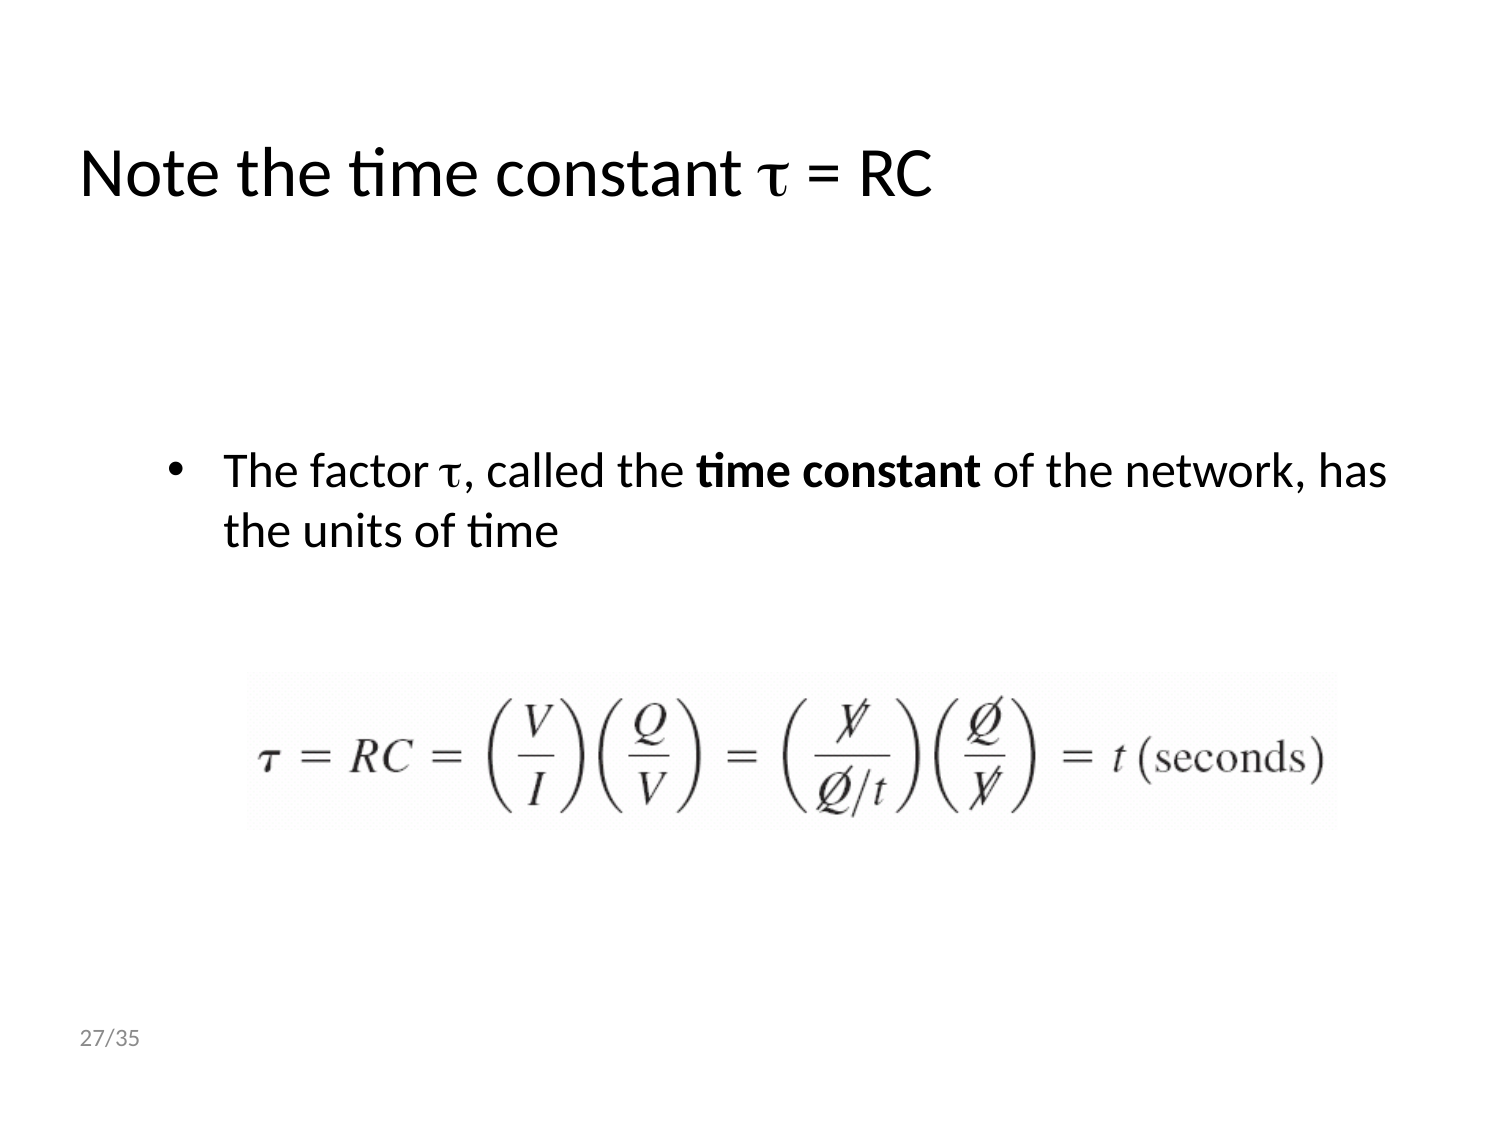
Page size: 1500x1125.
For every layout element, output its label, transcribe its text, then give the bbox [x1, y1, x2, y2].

list The factor , called the time constant of the network, has the units of time [151, 430, 1426, 525]
slide_number 27/35 [64, 1006, 415, 1067]
title Note the time constant  = RC [64, 111, 1338, 225]
picture [247, 672, 1338, 830]
